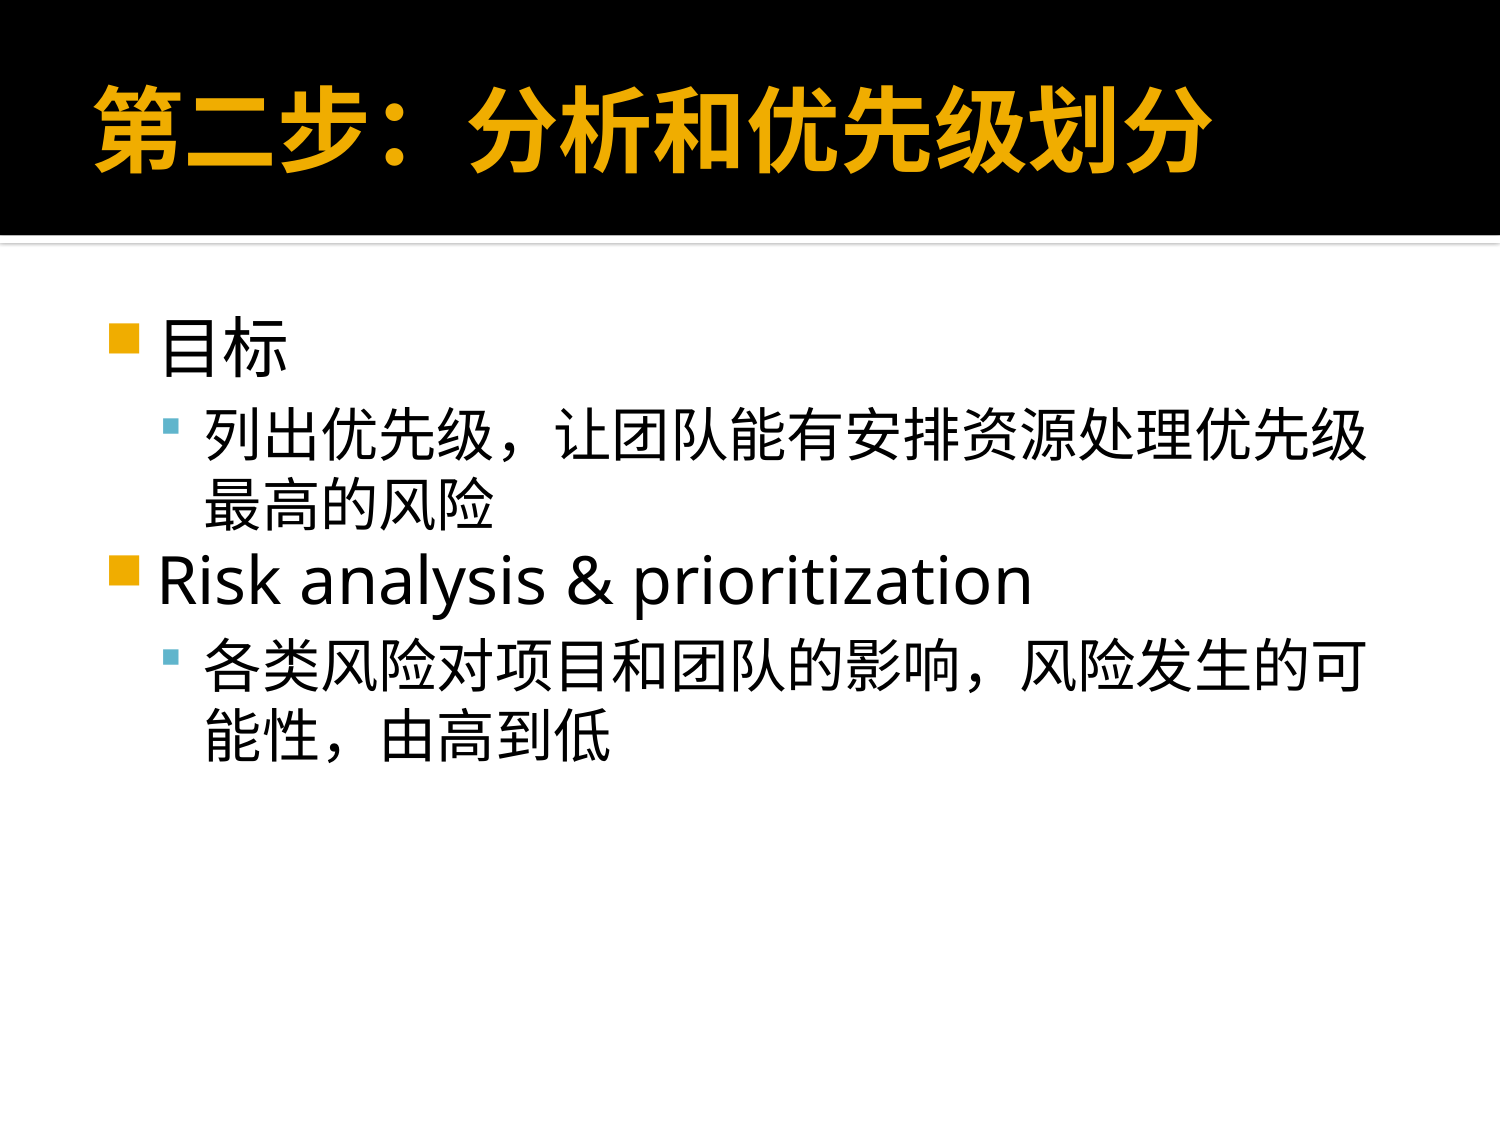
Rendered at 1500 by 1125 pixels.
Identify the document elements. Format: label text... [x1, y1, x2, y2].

title 第二步：分析和优先级划分 [75, 25, 1425, 231]
list 目标 列出优先级，让团队能有安排资源处理优先级最高的风险 Risk analysis & prioritization 各类风险对项目和团队的影响，风险发生的可能性，由高到低 [75, 291, 1425, 1050]
